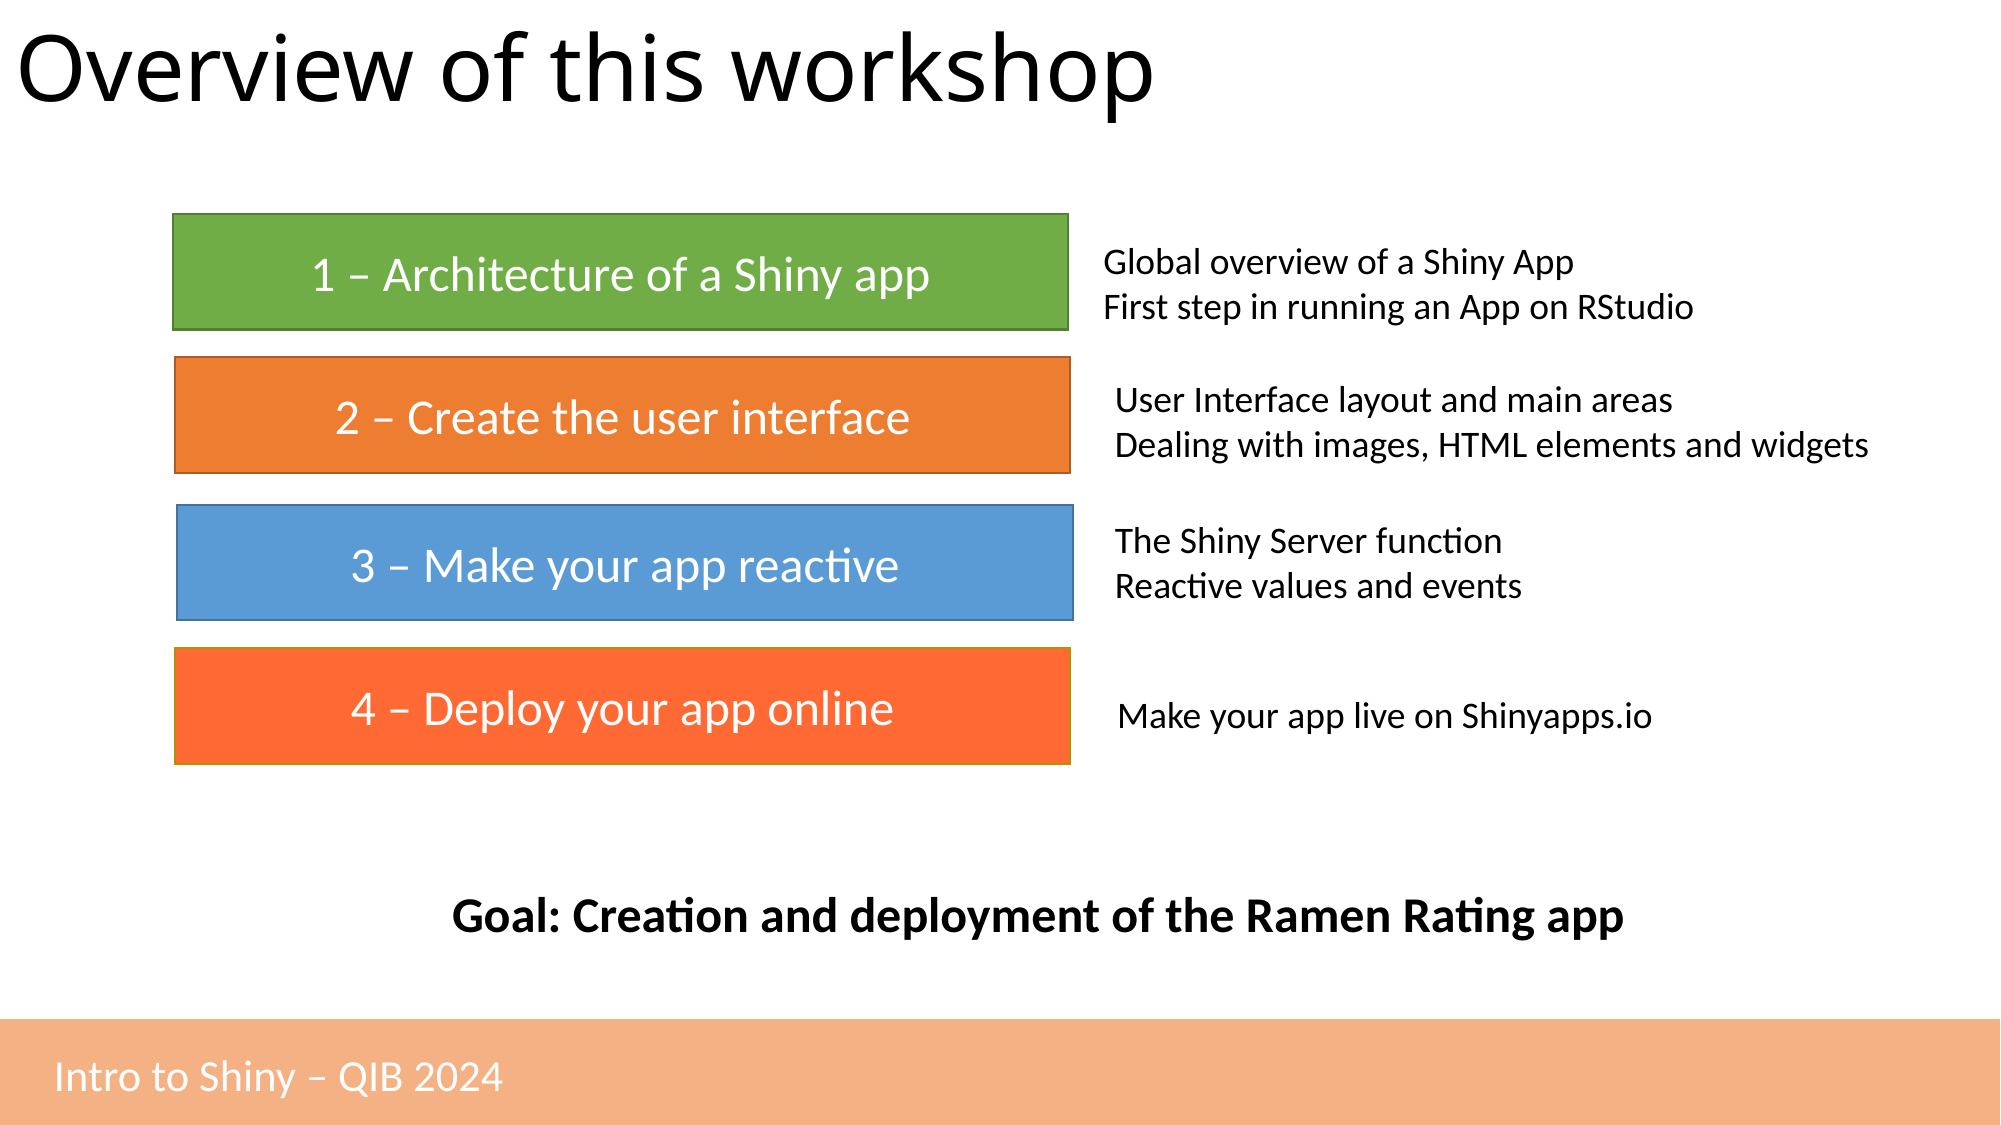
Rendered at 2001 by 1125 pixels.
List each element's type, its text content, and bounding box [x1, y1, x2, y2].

text_box User Interface layout and main areas Dealing with images, HTML elements and widgets [1100, 367, 1912, 473]
text_box Intro to Shiny – QIB 2024 [39, 1039, 632, 1108]
text_box Goal: Creation and deployment of the Ramen Rating app [404, 874, 1673, 950]
text_box 3 – Make your app reactive [176, 504, 1074, 621]
text_box 4 – Deploy your app online [174, 647, 1071, 765]
text_box The Shiny Server function Reactive values and events [1100, 508, 1912, 613]
text_box [0, 1019, 2000, 1125]
text_box 2 – Create the user interface [174, 356, 1071, 474]
text_box 1 – Architecture of a Shiny app [172, 213, 1069, 331]
text_box Make your app live on Shinyapps.io [1102, 683, 1914, 743]
text_box Global overview of a Shiny App First step in running an App on RStudio [1088, 229, 1848, 335]
title Overview of this workshop [0, 0, 1725, 144]
